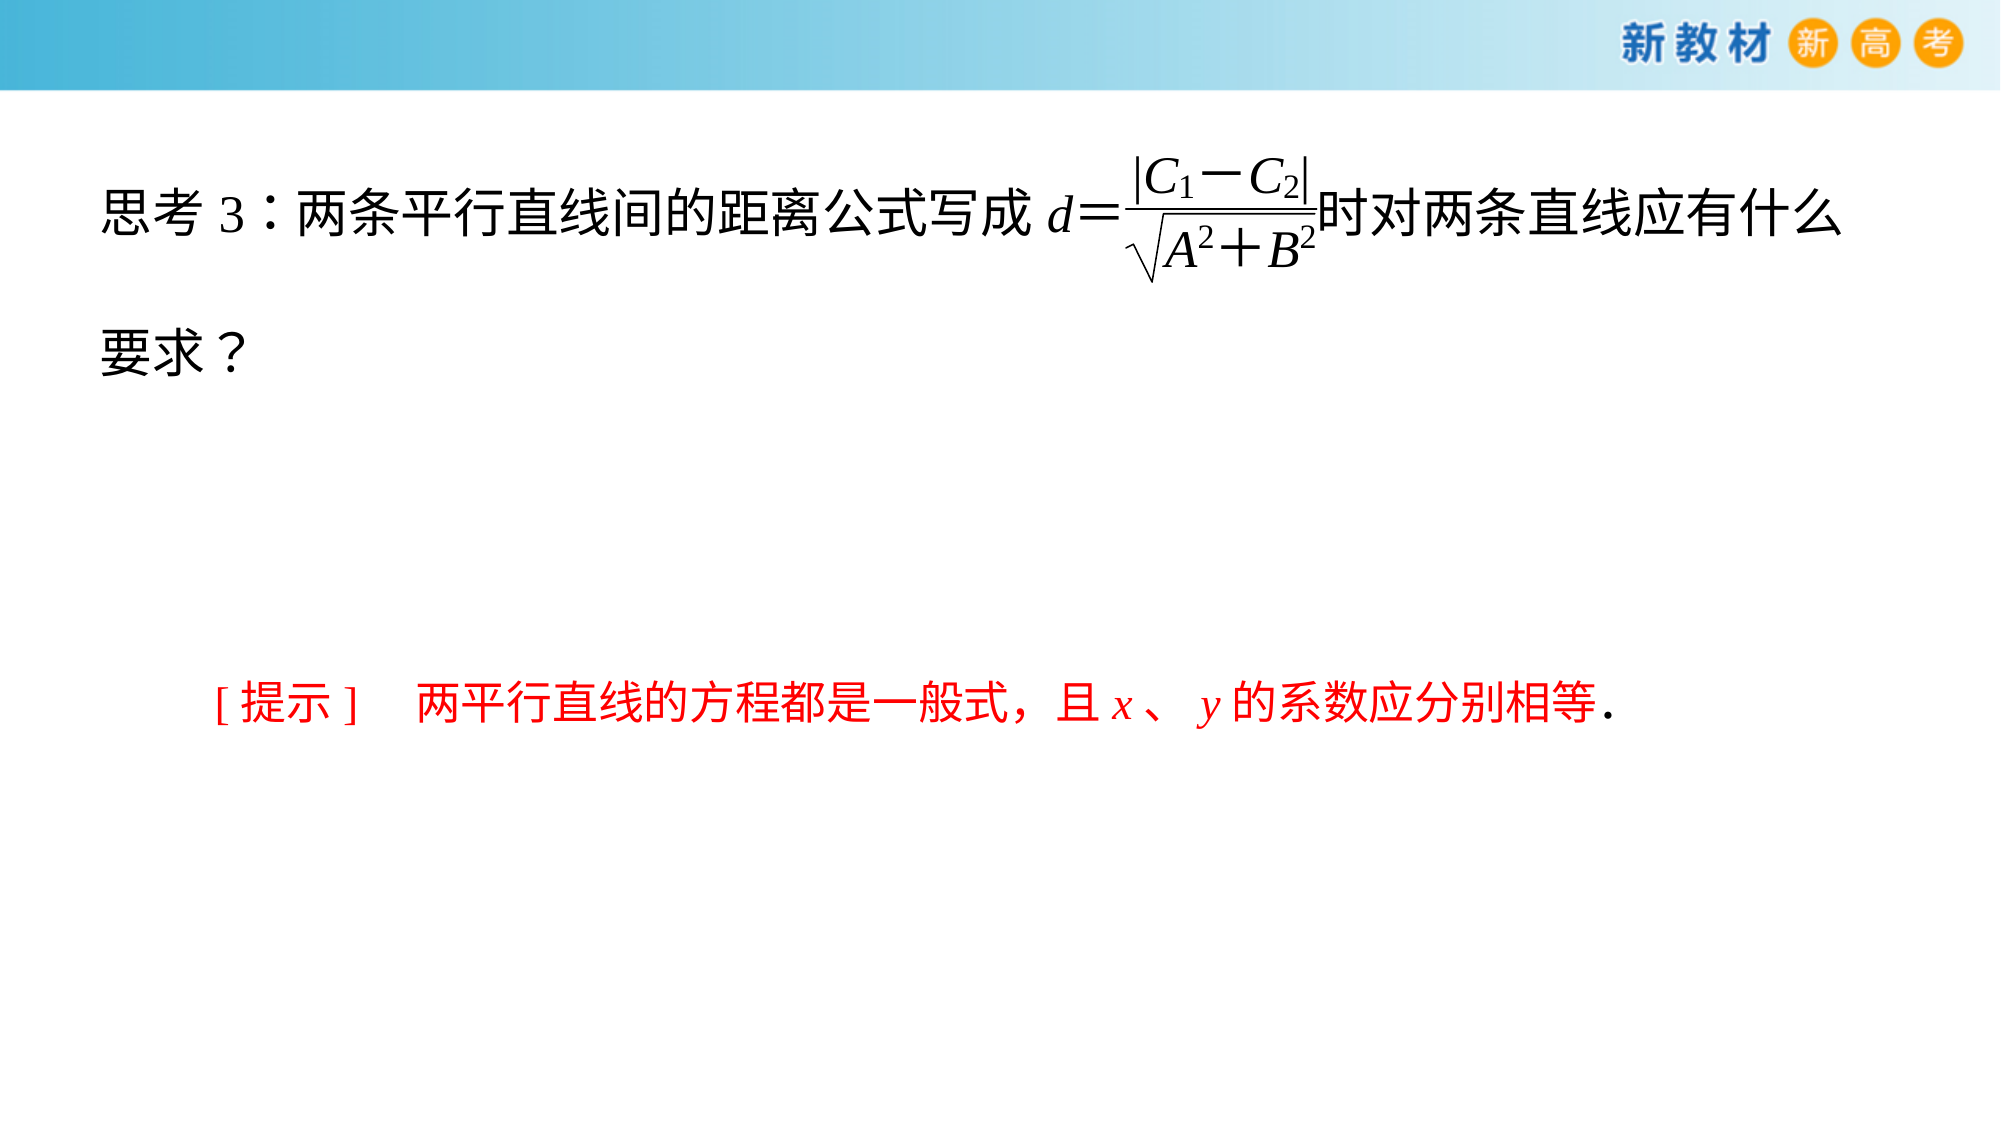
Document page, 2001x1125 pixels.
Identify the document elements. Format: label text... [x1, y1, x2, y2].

text_box [提示] 两平行直线的方程都是一般式，且x、y的系数应分别相等． [99, 639, 1741, 737]
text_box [99, 140, 1849, 423]
picture [0, 0, 2001, 1125]
